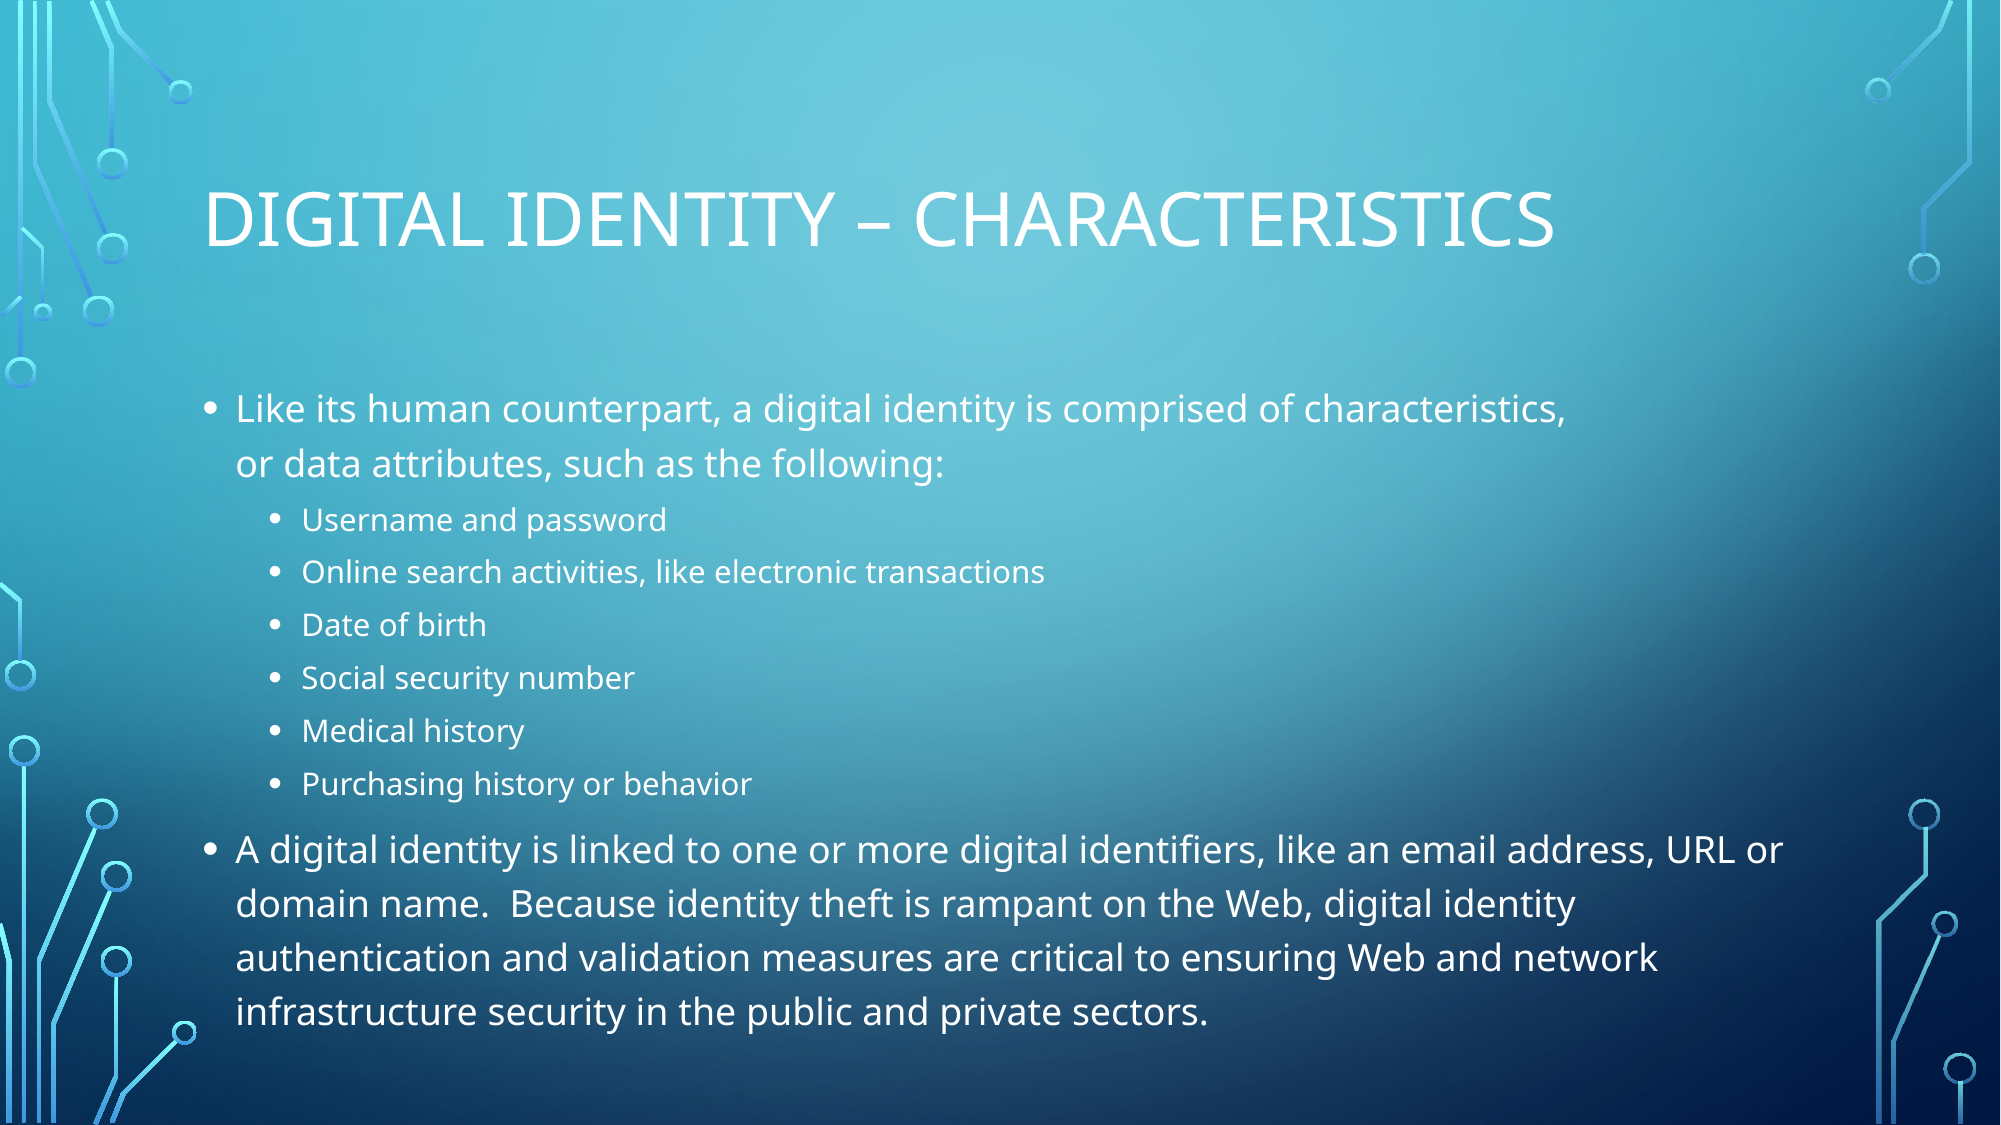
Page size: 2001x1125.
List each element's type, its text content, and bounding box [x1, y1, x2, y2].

list Like its human counterpart, a digital identity is comprised of characteristics, or data attributes, such as the following: Username and password Online search activities, like electronic transactions Date of birth Social security number Medical history Purchasing history or behavior A digital identity is linked to one or more digital identifiers, like an email address, URL or domain name. Because identity theft is rampant on the Web, digital identity authentication and validation measures are critical to ensuring Web and network infrastructure security in the public and private sectors. [187, 369, 1813, 1045]
title Digital Identity – Characteristics [187, 101, 1813, 344]
